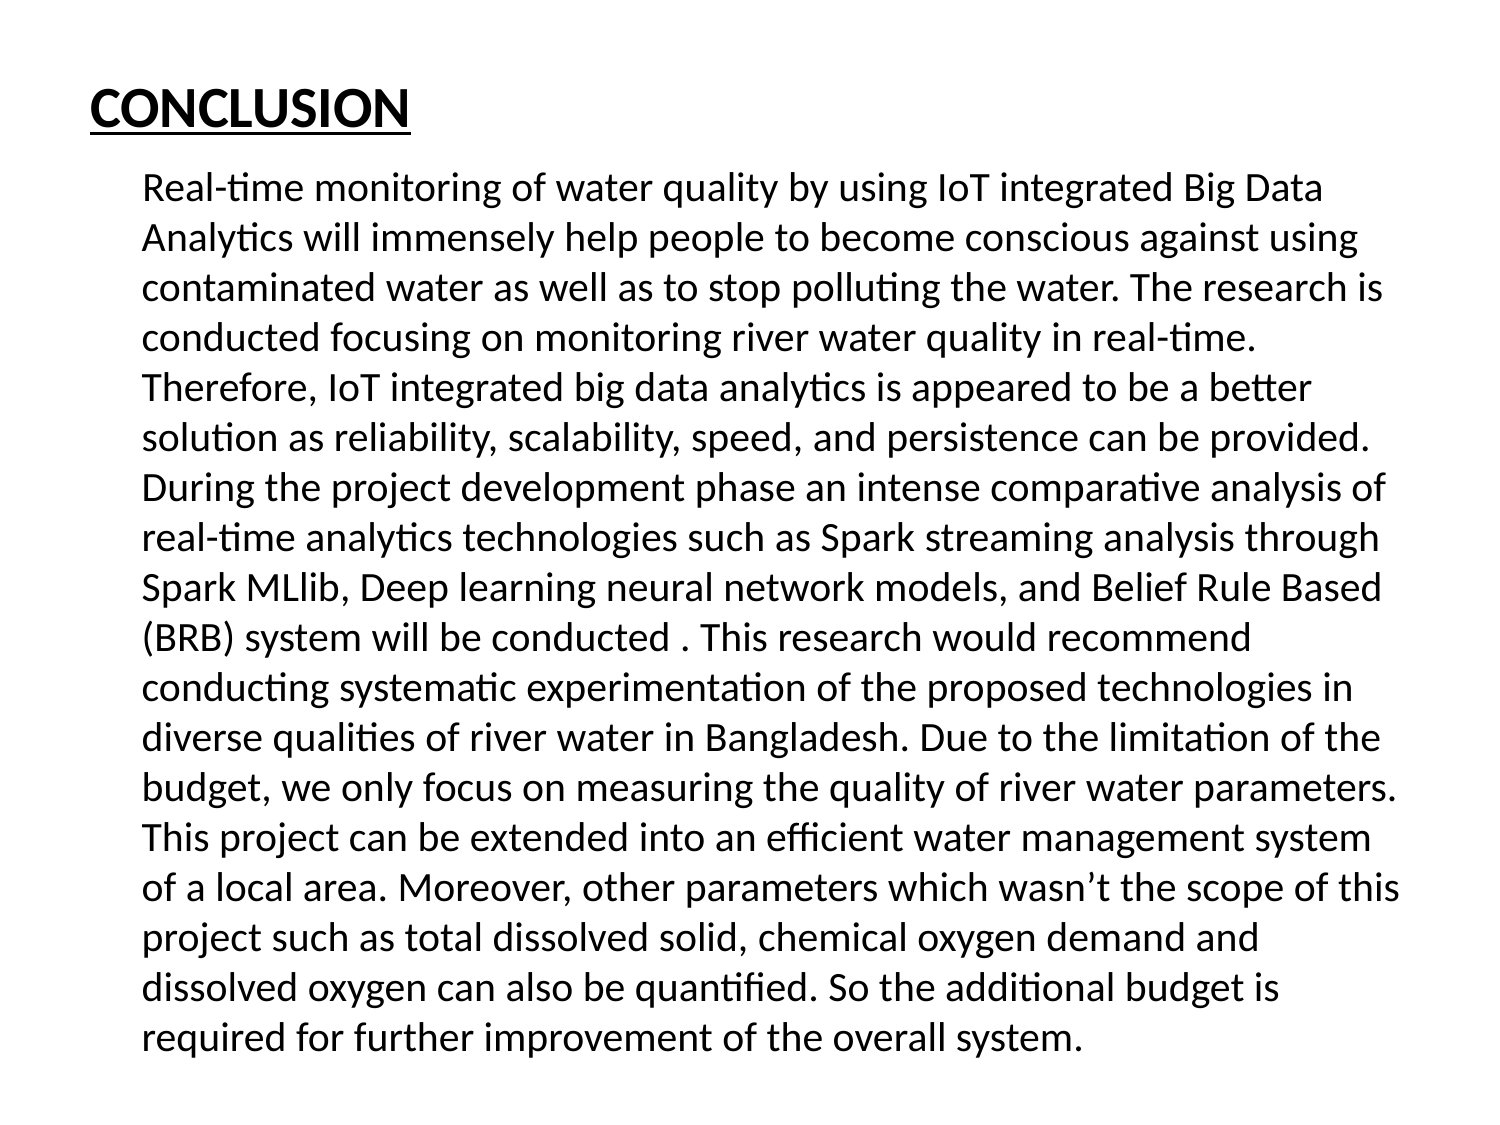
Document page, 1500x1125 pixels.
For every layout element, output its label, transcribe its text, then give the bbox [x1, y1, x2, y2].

title CONCLUSION [75, 45, 1425, 164]
list Real-time monitoring of water quality by using IoT integrated Big Data Analytics will immensely help people to become conscious against using contaminated water as well as to stop polluting the water. The research is conducted focusing on monitoring river water quality in real-time. Therefore, IoT integrated big data analytics is appeared to be a better solution as reliability, scalability, speed, and persistence can be provided. During the project development phase an intense comparative analysis of real-time analytics technologies such as Spark streaming analysis through Spark MLlib, Deep learning neural network models, and Belief Rule Based (BRB) system will be conducted . This research would recommend conducting systematic experimentation of the proposed technologies in diverse qualities of river water in Bangladesh. Due to the limitation of the budget, we only focus on measuring the quality of river water parameters. This project can be extended into an efficient water management system of a local area. Moreover, other parameters which wasn’t the scope of this project such as total dissolved solid, chemical oxygen demand and dissolved oxygen can also be quantified. So the additional budget is required for further improvement of the overall system. [70, 152, 1421, 997]
